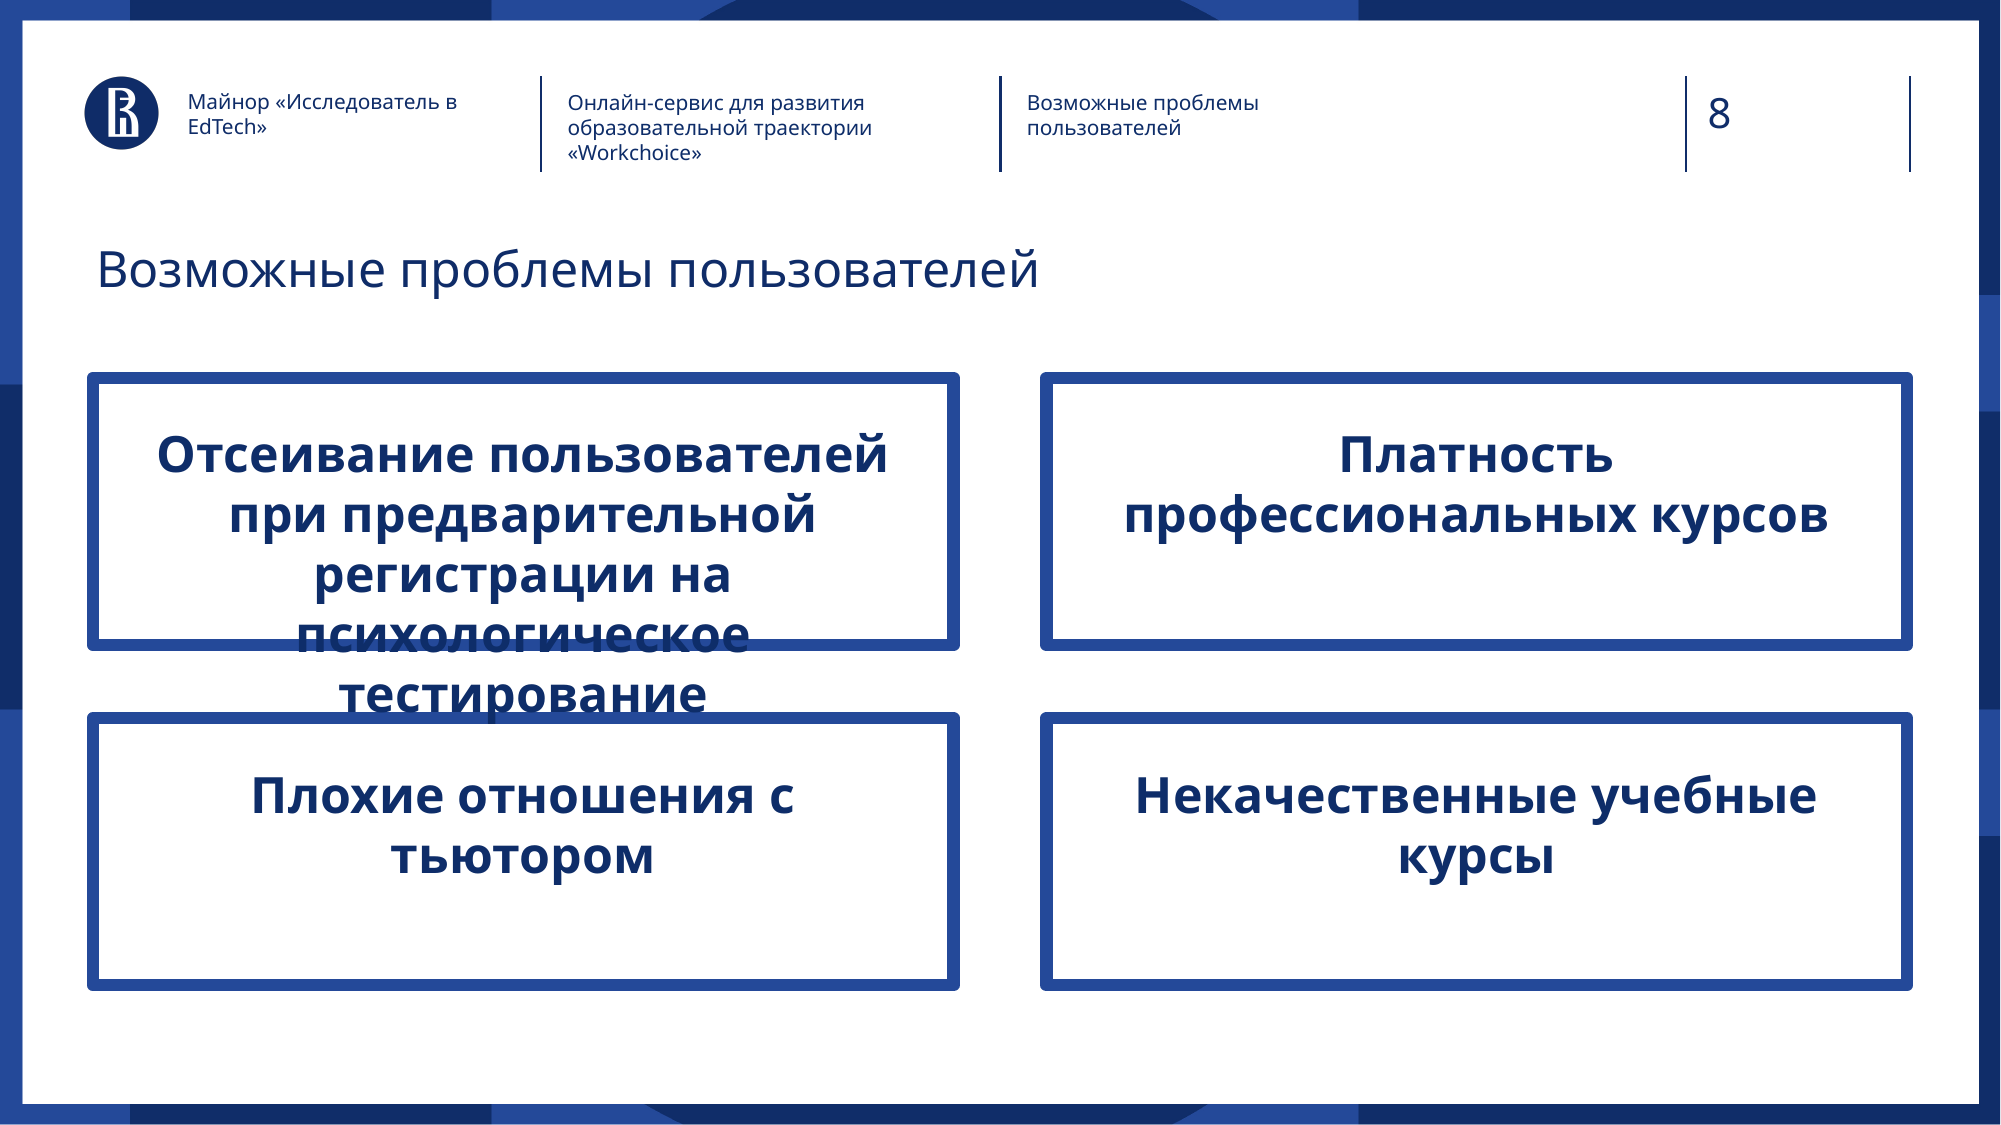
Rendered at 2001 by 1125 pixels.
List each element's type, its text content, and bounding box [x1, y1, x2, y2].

title Возможные проблемы пользователей [96, 237, 1221, 365]
text_box Некачественные учебные курсы [1046, 718, 1907, 986]
list Майнор «Исследователь в EdTech» [187, 88, 500, 157]
text_box Плохие отношения с тьютором [93, 718, 954, 986]
text_box Платность профессиональных курсов [1046, 377, 1907, 645]
picture [0, 0, 2001, 1125]
list Онлайн-сервис для развития образовательной траектории «Workchoice» [567, 90, 974, 159]
text_box Отсеивание пользователей при предварительной регистрации на психологическое тестирование [93, 377, 954, 645]
list Возможные проблемы пользователей [1026, 90, 1367, 157]
